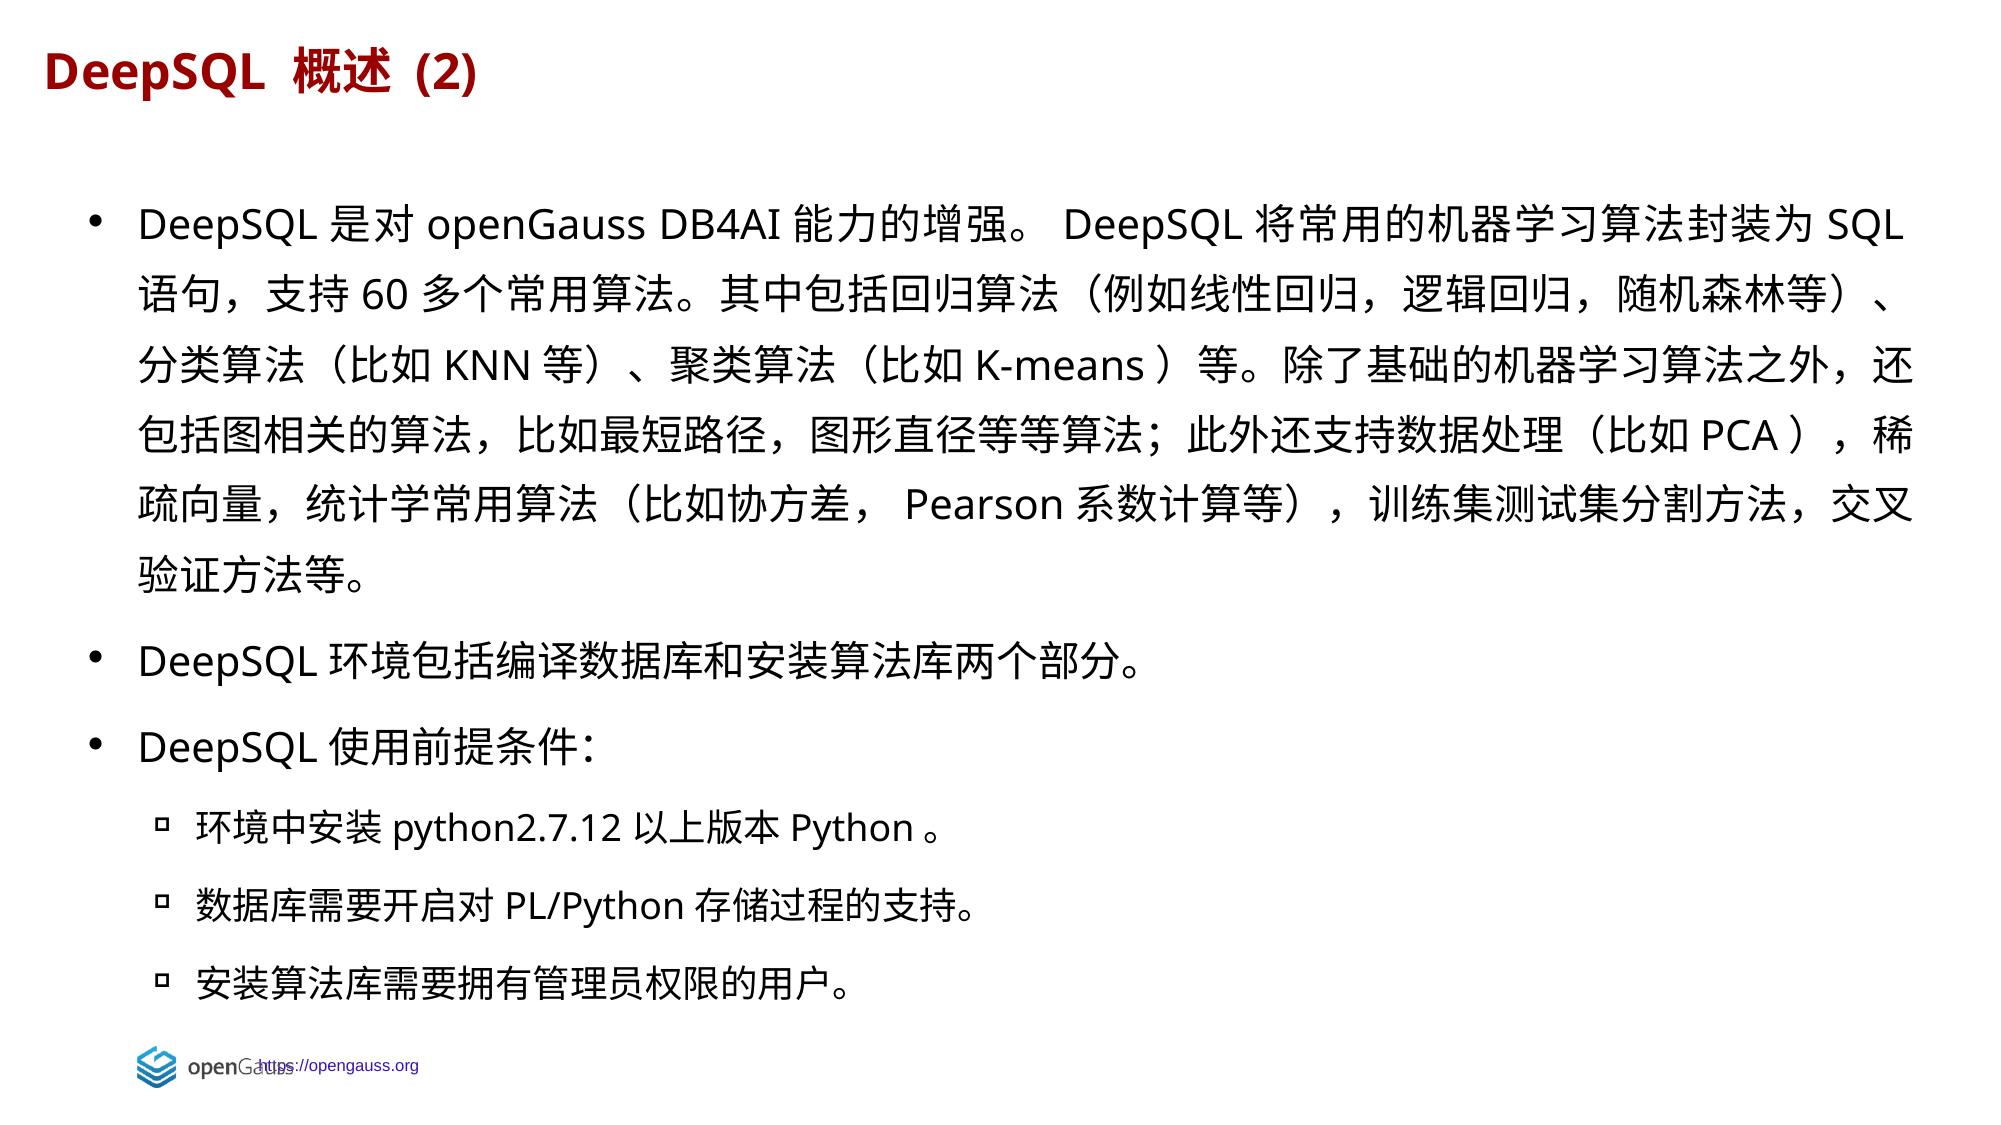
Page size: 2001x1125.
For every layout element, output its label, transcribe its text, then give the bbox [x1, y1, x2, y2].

text_box DeepSQL是对openGauss DB4AI能力的增强。DeepSQL将常用的机器学习算法封装为SQL语句，支持60多个常用算法。其中包括回归算法（例如线性回归，逻辑回归，随机森林等）、分类算法（比如KNN等）、聚类算法（比如K-means）等。除了基础的机器学习算法之外，还包括图相关的算法，比如最短路径，图形直径等等算法；此外还支持数据处理（比如PCA），稀疏向量，统计学常用算法（比如协方差，Pearson系数计算等），训练集测试集分割方法，交叉验证方法等。 DeepSQL环境包括编译数据库和安装算法库两个部分。 DeepSQL使用前提条件： 环境中安装python2.7.12以上版本Python。 数据库需要开启对PL/Python存储过程的支持。 安装算法库需要拥有管理员权限的用户。 [74, 171, 1928, 973]
picture [38, 28, 165, 140]
picture [137, 1046, 293, 1088]
subtitle DeepSQL 概述 (2) [43, 46, 1806, 118]
